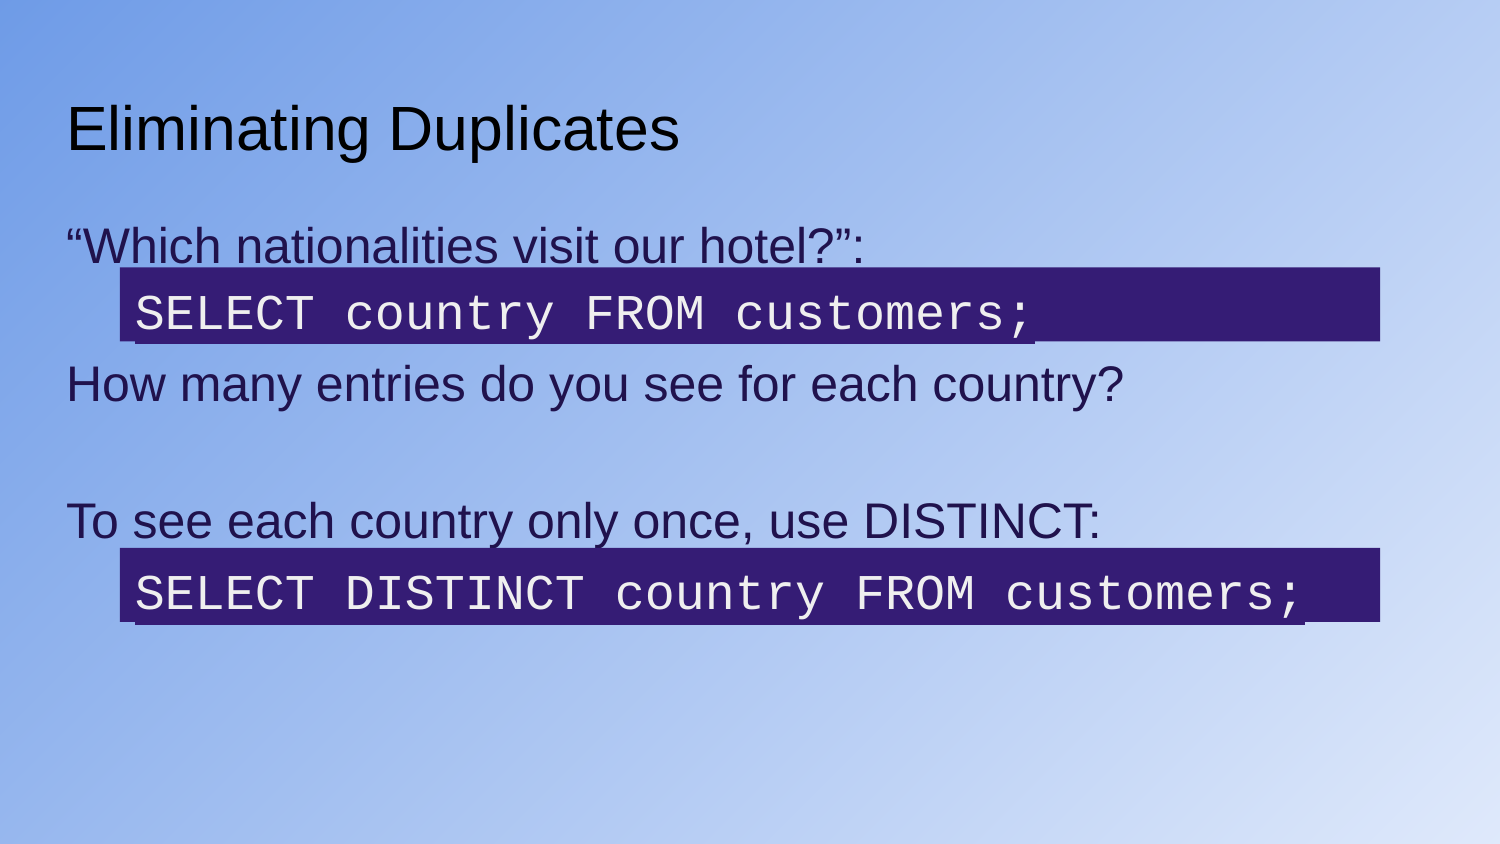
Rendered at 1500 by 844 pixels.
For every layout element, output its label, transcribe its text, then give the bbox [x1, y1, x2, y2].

text_box SELECT country FROM customers; [119, 267, 1381, 342]
title Eliminating Duplicates [51, 72, 1449, 167]
text_box SELECT DISTINCT country FROM customers; [119, 547, 1381, 622]
list “Which nationalities visit our hotel?”: How many entries do you see for each country? To see each country only once, use DISTINCT: [51, 189, 1449, 750]
